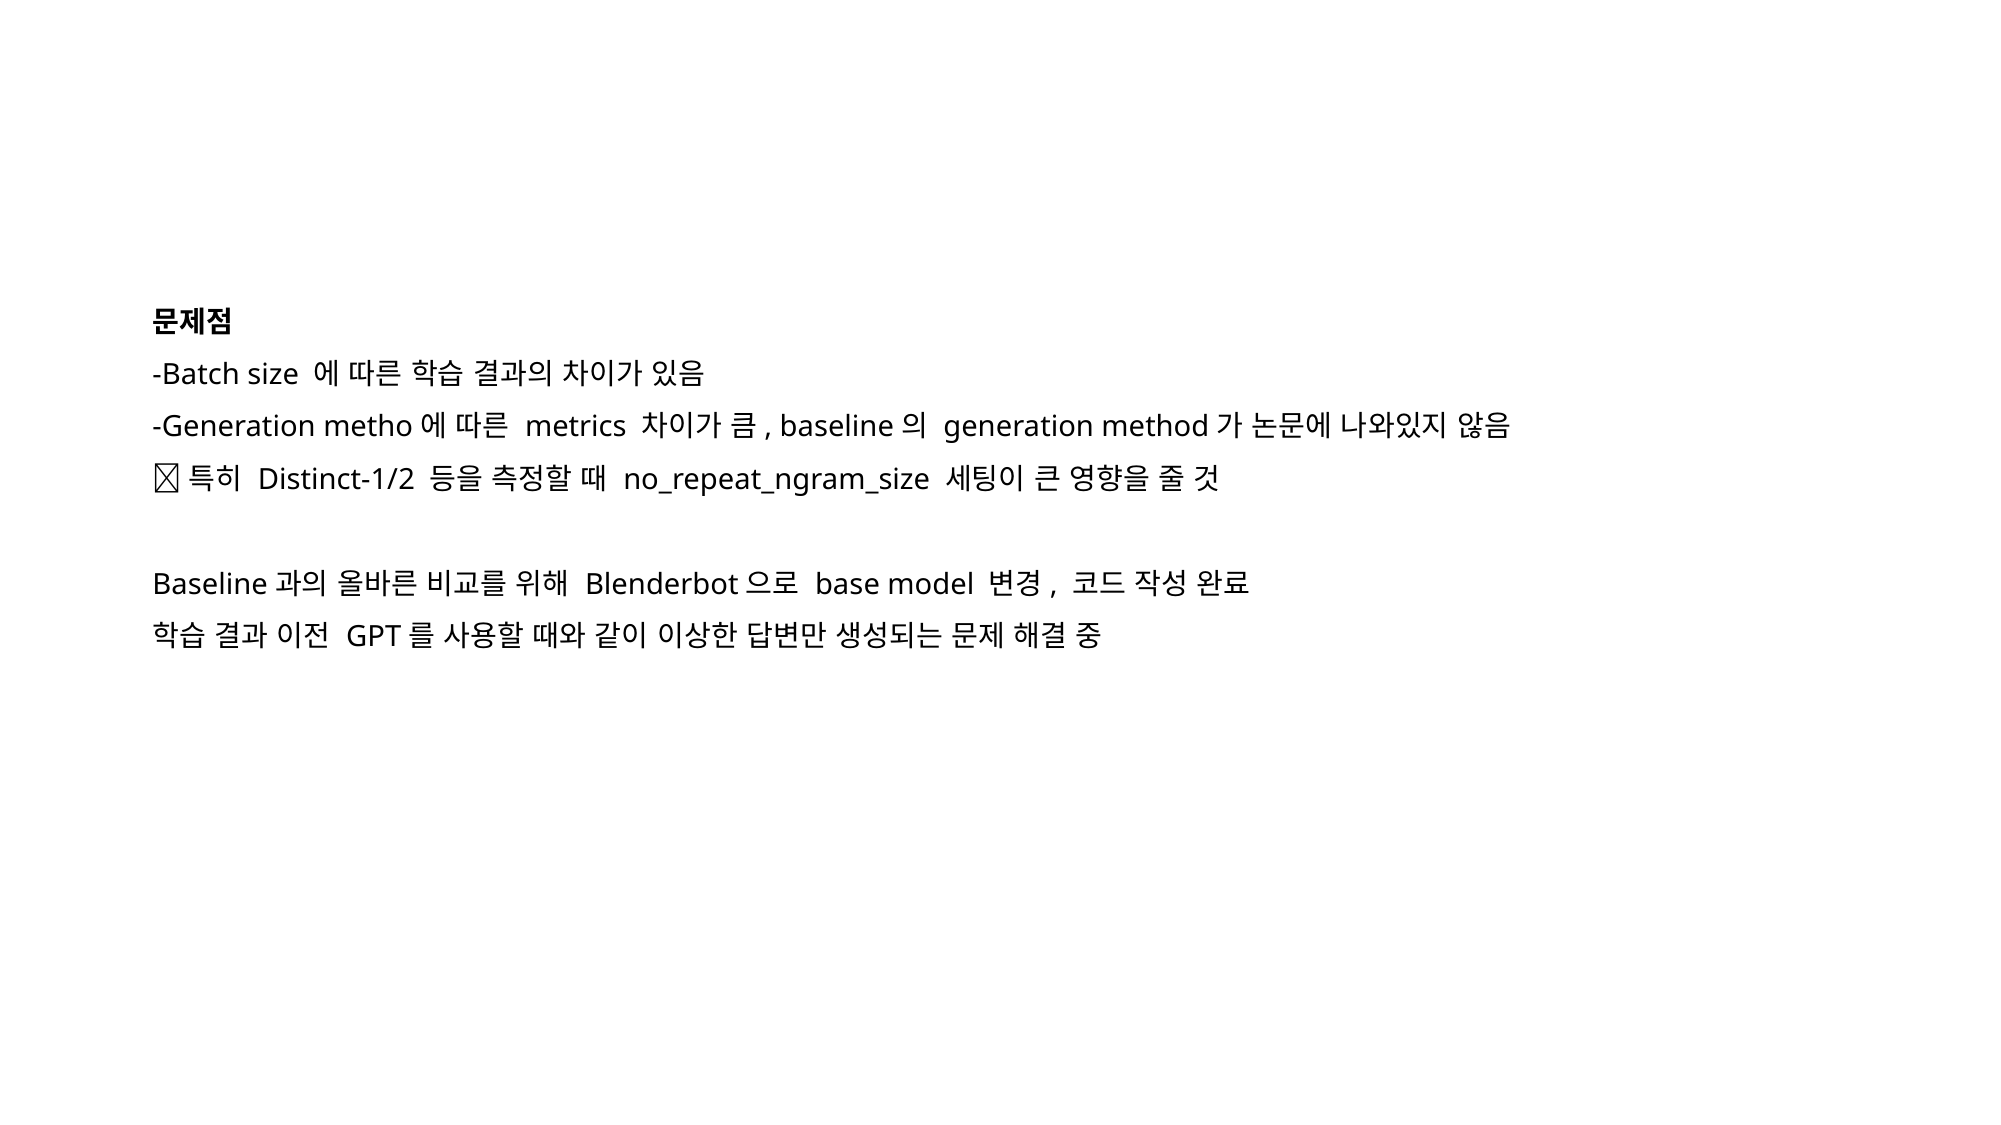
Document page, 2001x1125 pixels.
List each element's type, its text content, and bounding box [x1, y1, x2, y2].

list 문제점 -Batch size 에 따른 학습 결과의 차이가 있음 -Generation metho에 따른 metrics 차이가 큼, baseline의 generation method가 논문에 나와있지 않음 특히 Distinct-1/2 등을 측정할 때 no_repeat_ngram_size 세팅이 큰 영향을 줄 것 Baseline과의 올바른 비교를 위해 Blenderbot으로 base model 변경, 코드 작성 완료 학습 결과 이전 GPT를 사용할 때와 같이 이상한 답변만 생성되는 문제 해결 중 [137, 299, 1863, 1014]
